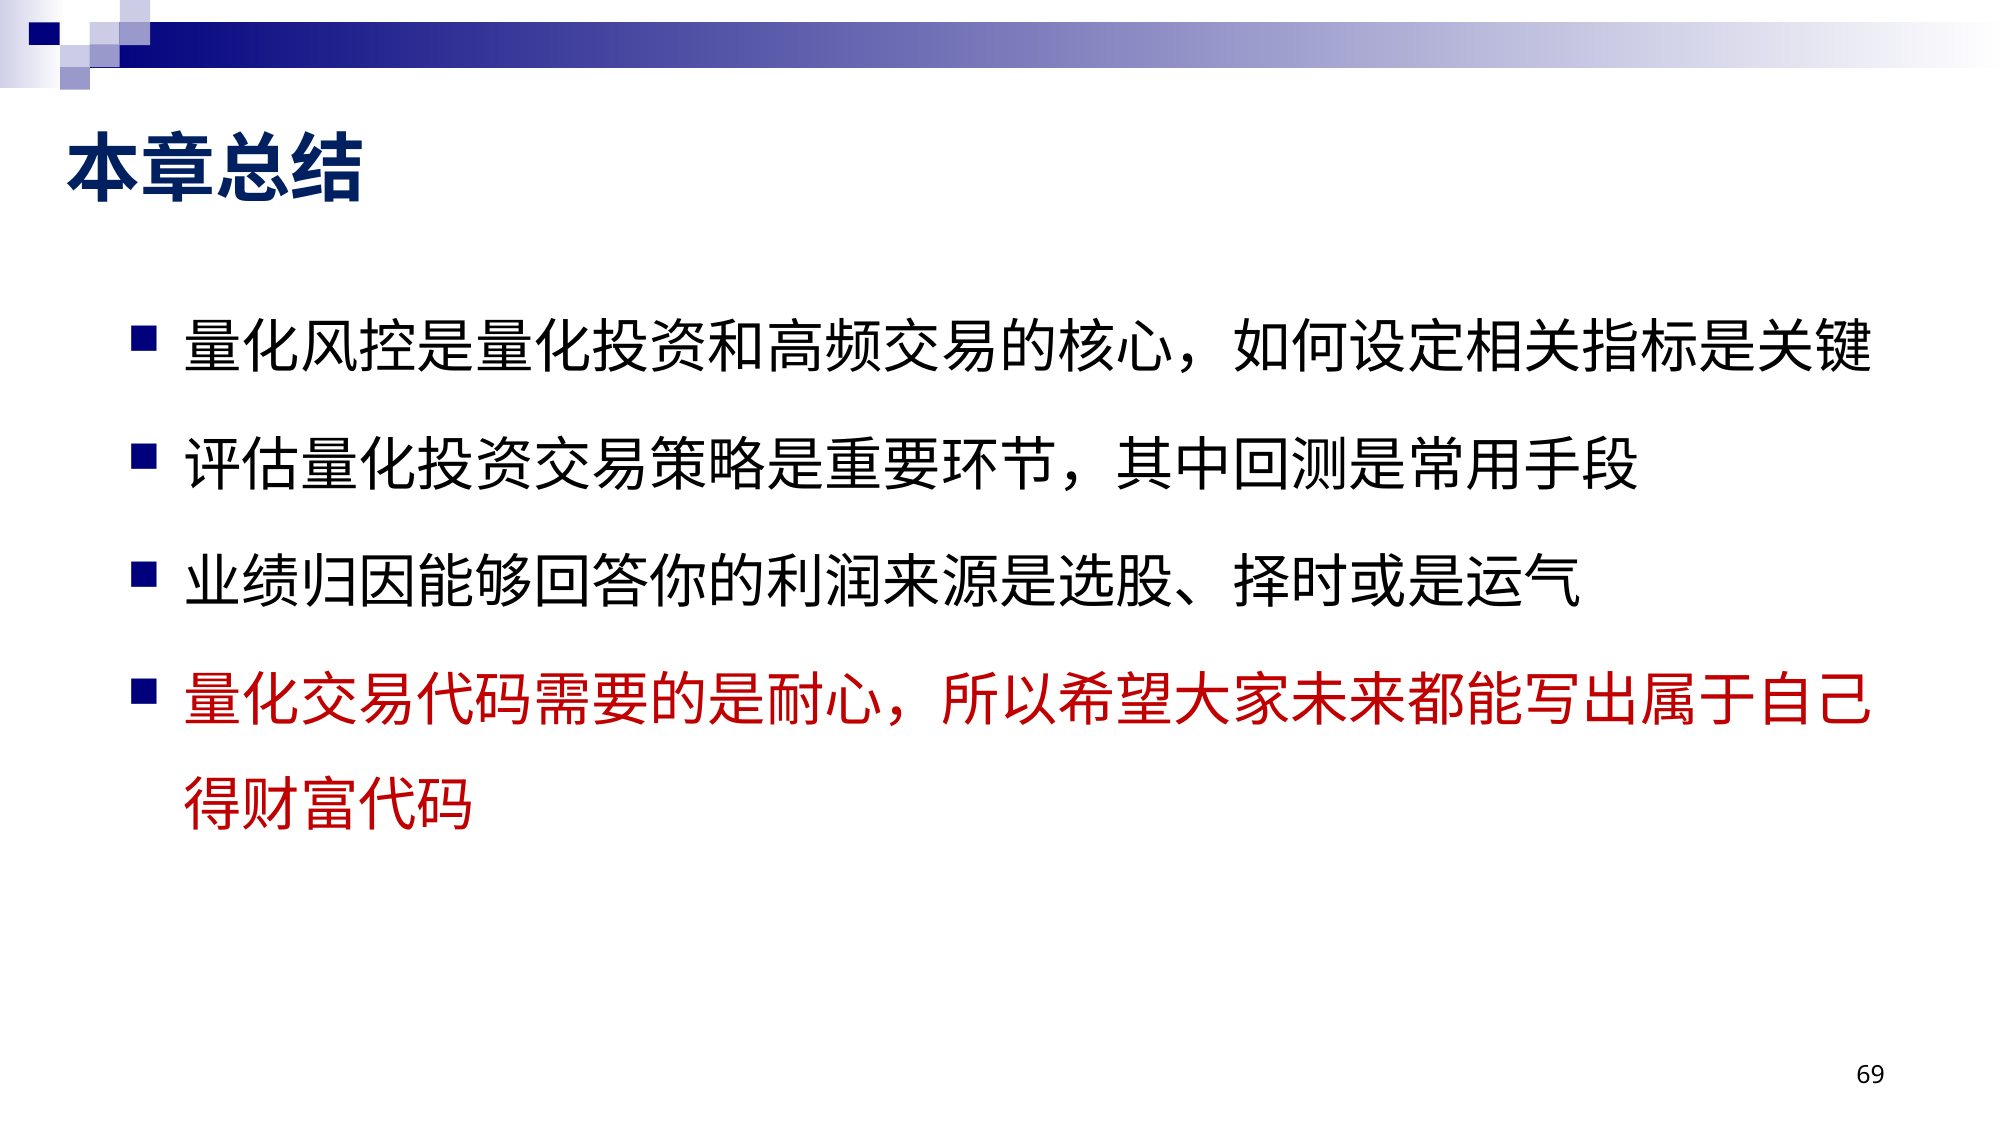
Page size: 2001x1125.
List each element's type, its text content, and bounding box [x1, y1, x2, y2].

list 量化风控是量化投资和高频交易的核心，如何设定相关指标是关键 评估量化投资交易策略是重要环节，其中回测是常用手段 业绩归因能够回答你的利润来源是选股、择时或是运气 量化交易代码需要的是耐心，所以希望大家未来都能写出属于自己得财富代码 [112, 267, 1913, 905]
title 本章总结 [50, 87, 1375, 245]
slide_number 69 [1433, 1025, 1900, 1100]
